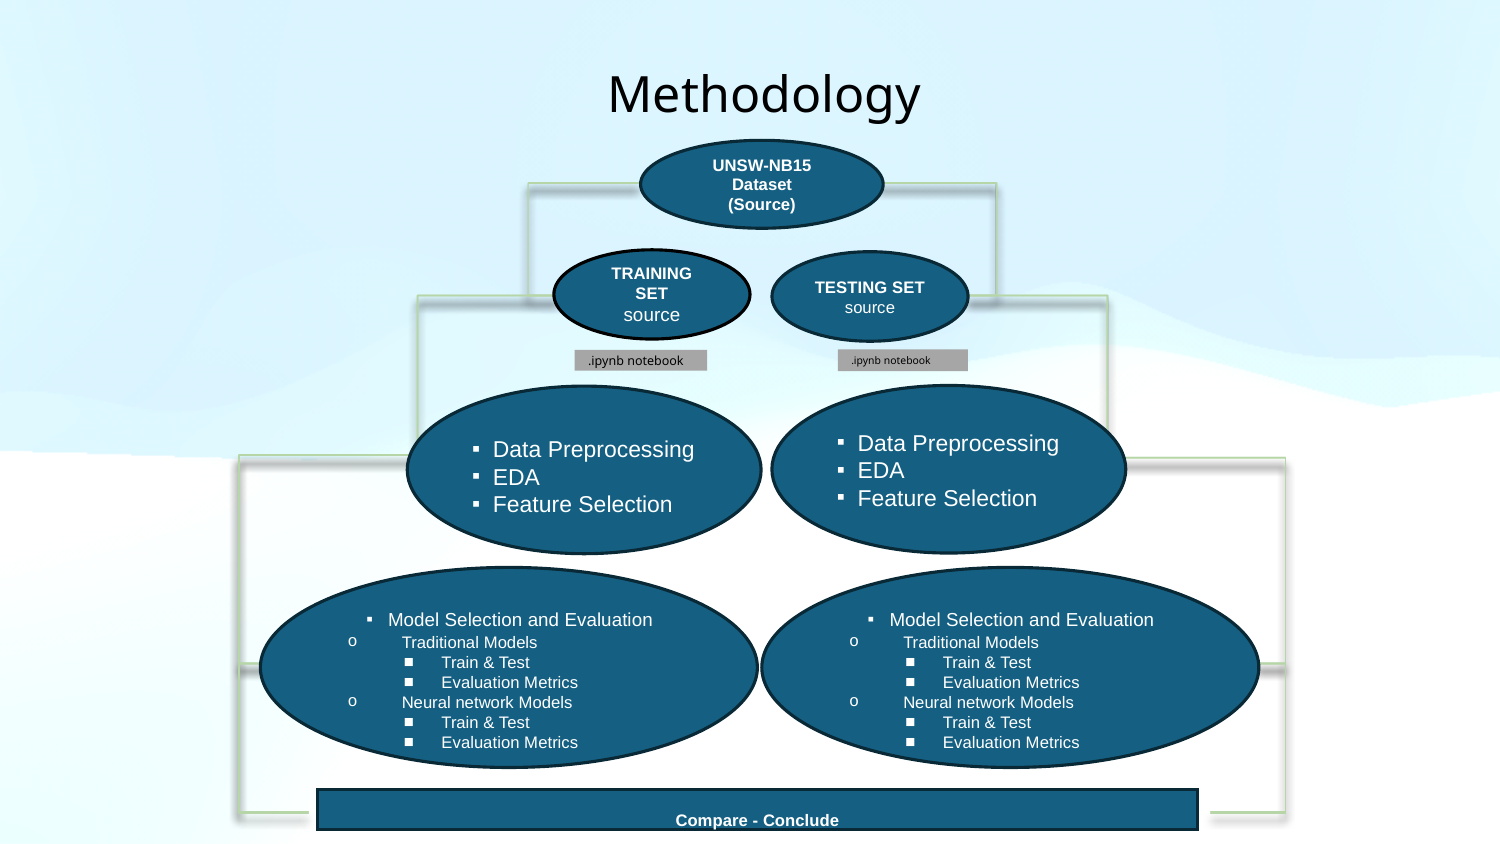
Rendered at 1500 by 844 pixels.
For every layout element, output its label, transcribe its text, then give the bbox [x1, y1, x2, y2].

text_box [771, 385, 1126, 554]
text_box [317, 775, 1198, 844]
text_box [771, 251, 969, 342]
picture [0, 0, 1500, 844]
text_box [260, 567, 758, 768]
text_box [574, 346, 708, 375]
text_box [406, 360, 762, 566]
title Methodology [131, 44, 1397, 149]
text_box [761, 567, 1260, 768]
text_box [640, 140, 884, 229]
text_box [837, 348, 969, 373]
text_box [553, 249, 751, 340]
